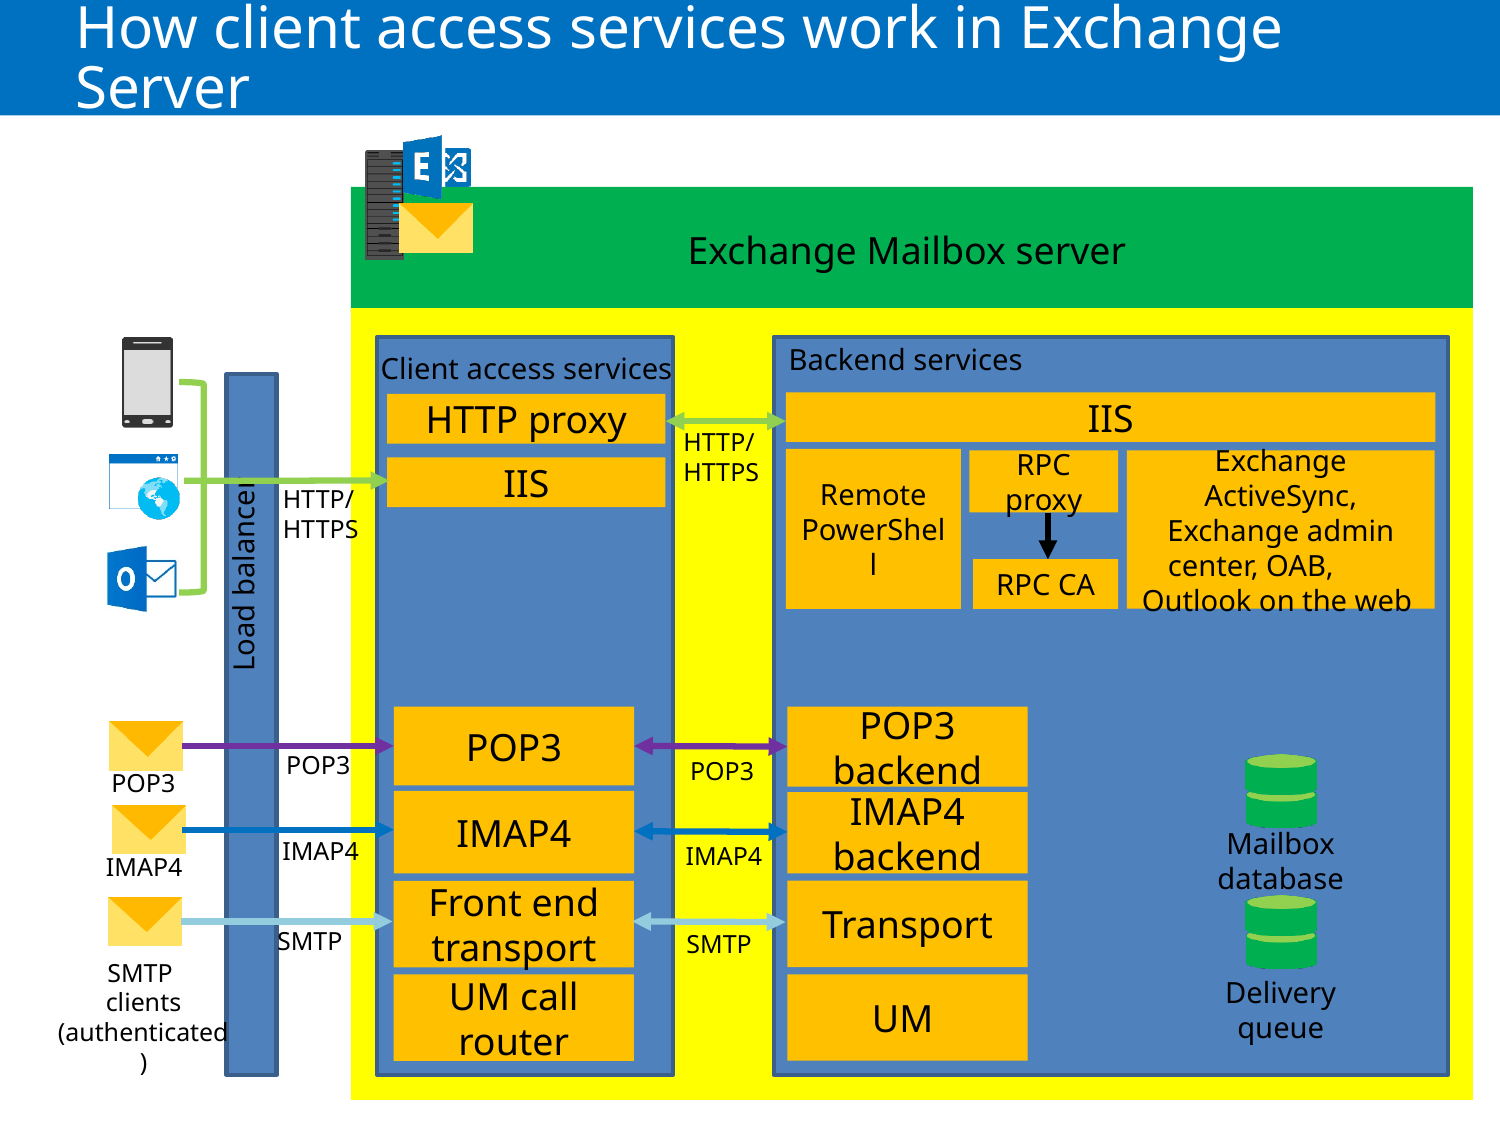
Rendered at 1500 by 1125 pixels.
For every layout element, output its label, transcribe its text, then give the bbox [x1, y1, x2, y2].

title How client access services work in Exchange Server [74, 0, 1425, 122]
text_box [40, 134, 1474, 1101]
